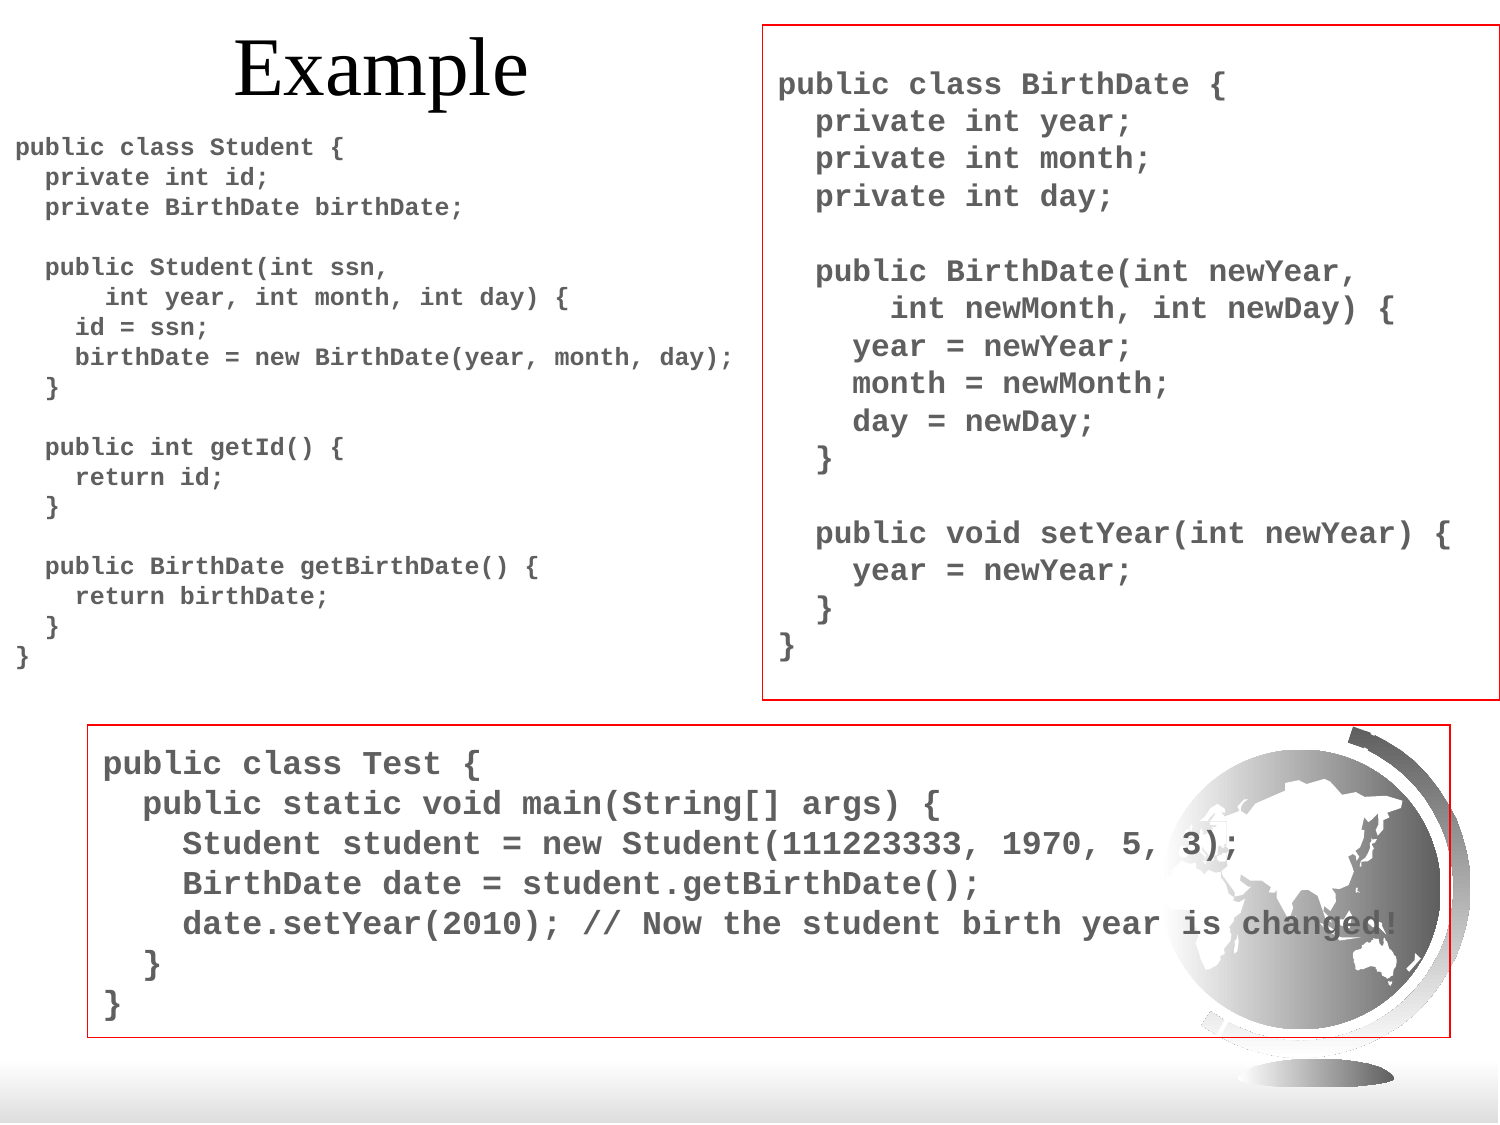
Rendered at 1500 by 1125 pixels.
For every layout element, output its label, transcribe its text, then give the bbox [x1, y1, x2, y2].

text_box public class Test { public static void main(String[] args) { Student student = new Student(111223333, 1970, 5, 3); BirthDate date = student.getBirthDate(); date.setYear(2010); // Now the student birth year is changed! } } [87, 724, 1450, 1038]
text_box public class BirthDate { private int year; private int month; private int day; public BirthDate(int newYear, int newMonth, int newDay) { year = newYear; month = newMonth; day = newDay; } public void setYear(int newYear) { year = newYear; } } [762, 24, 1500, 700]
slide_number [1074, 1049, 1388, 1125]
text_box public class Student { private int id; private BirthDate birthDate; public Student(int ssn, int year, int month, int day) { id = ssn; birthDate = new BirthDate(year, month, day); } public int getId() { return id; } public BirthDate getBirthDate() { return birthDate; } } [0, 112, 762, 688]
title Example [99, 24, 663, 100]
